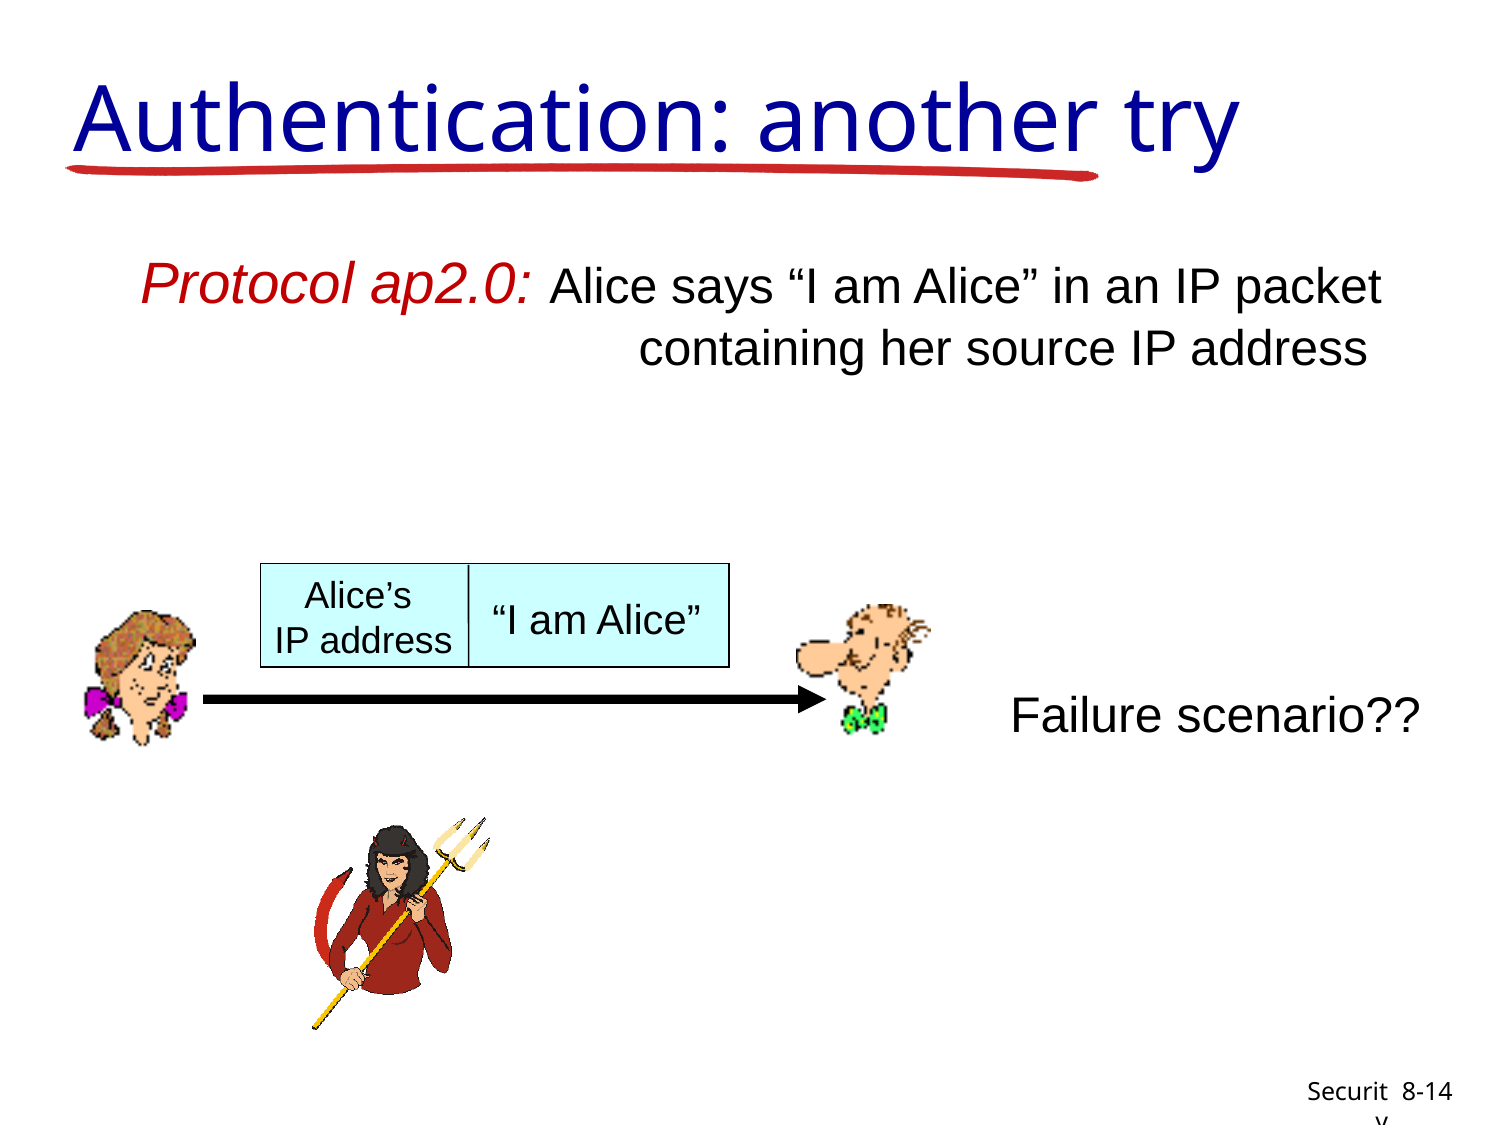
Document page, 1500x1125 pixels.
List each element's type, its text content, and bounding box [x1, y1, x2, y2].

text_box 8-14 [1387, 1068, 1500, 1113]
text_box Protocol ap2.0: Alice says “I am Alice” in an IP packet containing her source IP address [125, 238, 1398, 383]
footer Security [1284, 1067, 1403, 1110]
picture [60, 158, 1112, 187]
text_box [258, 562, 730, 670]
picture [80, 610, 196, 752]
picture [796, 604, 931, 741]
picture [311, 817, 491, 1031]
text_box Failure scenario?? [995, 674, 1436, 750]
title Authentication: another try [58, 21, 1334, 209]
